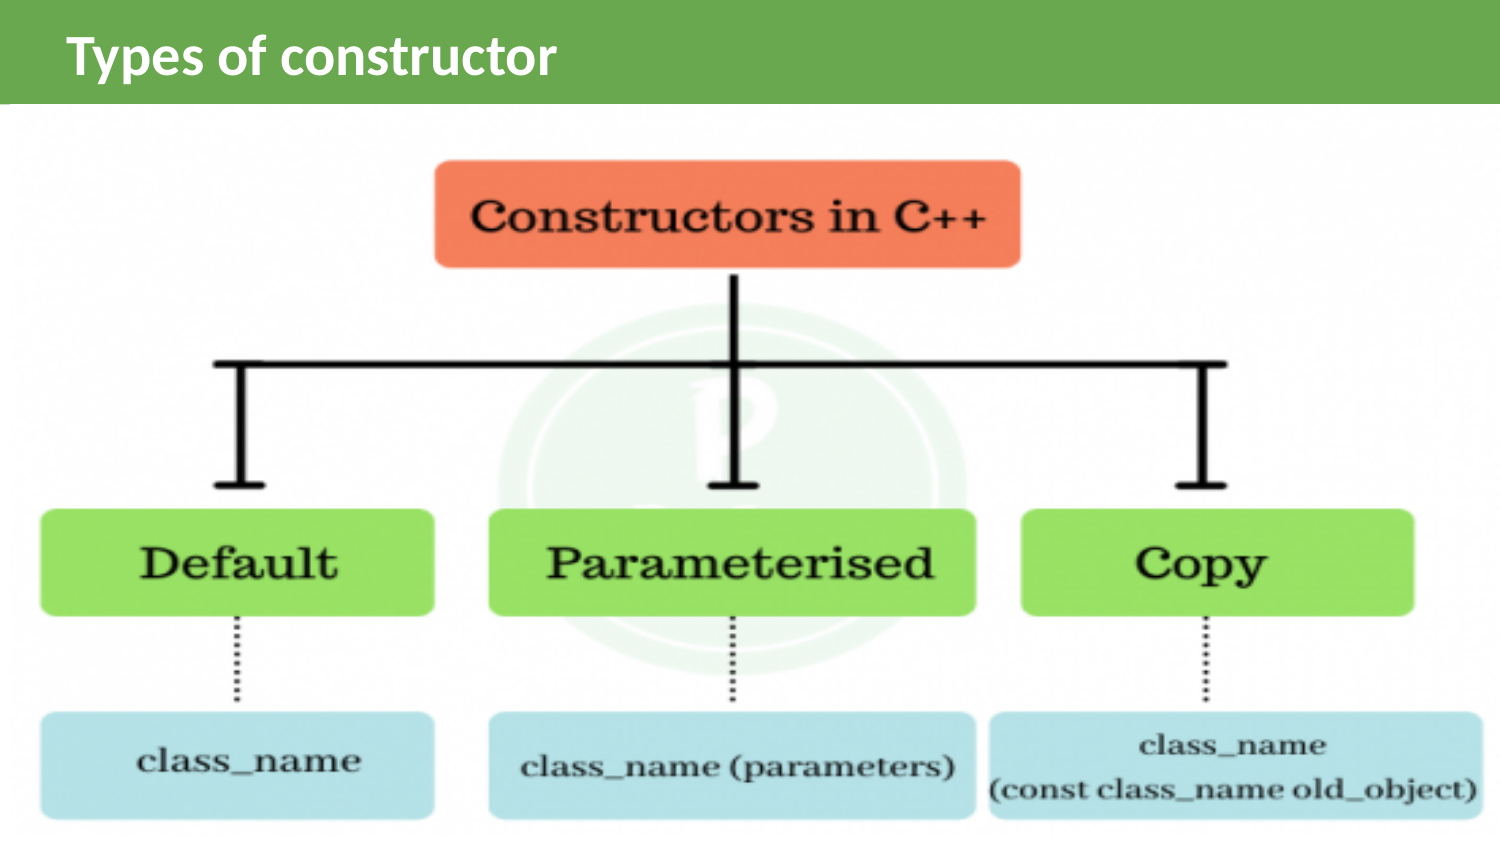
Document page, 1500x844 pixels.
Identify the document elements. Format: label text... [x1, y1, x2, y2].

picture [9, 103, 1500, 838]
title Types of constructor [63, 15, 1203, 80]
